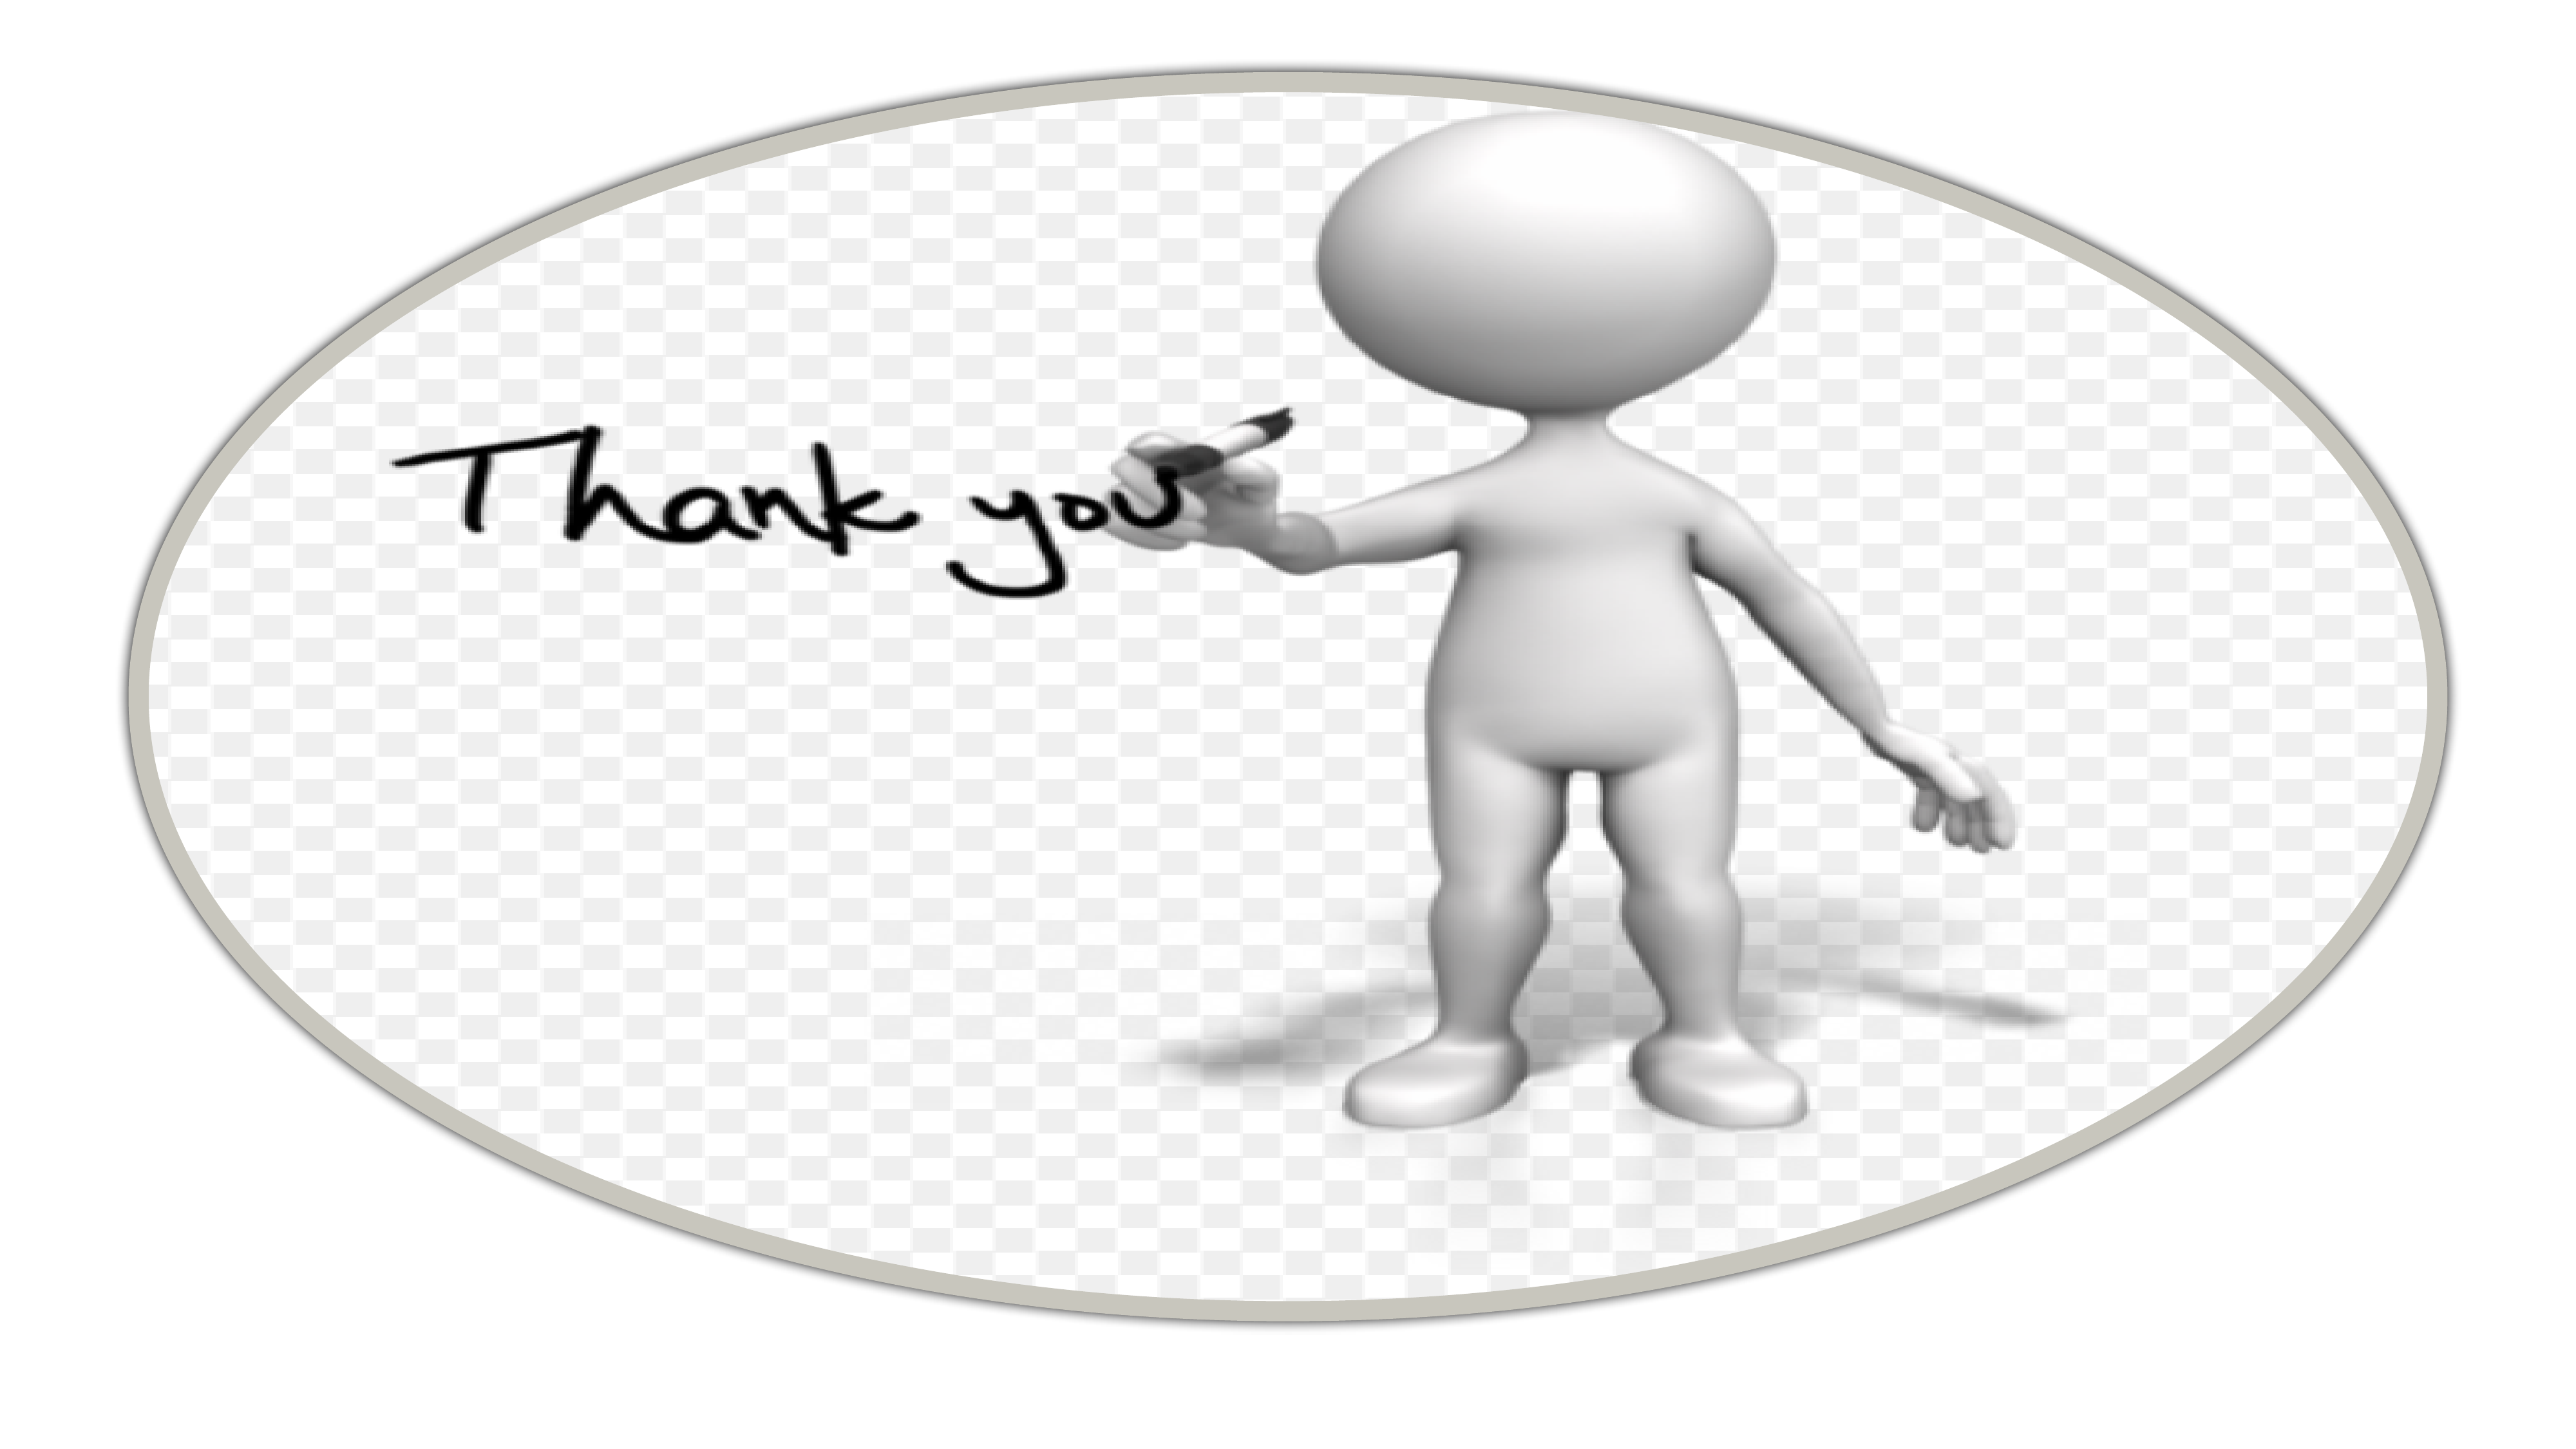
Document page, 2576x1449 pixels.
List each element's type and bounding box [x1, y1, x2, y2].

picture [138, 82, 2438, 1312]
